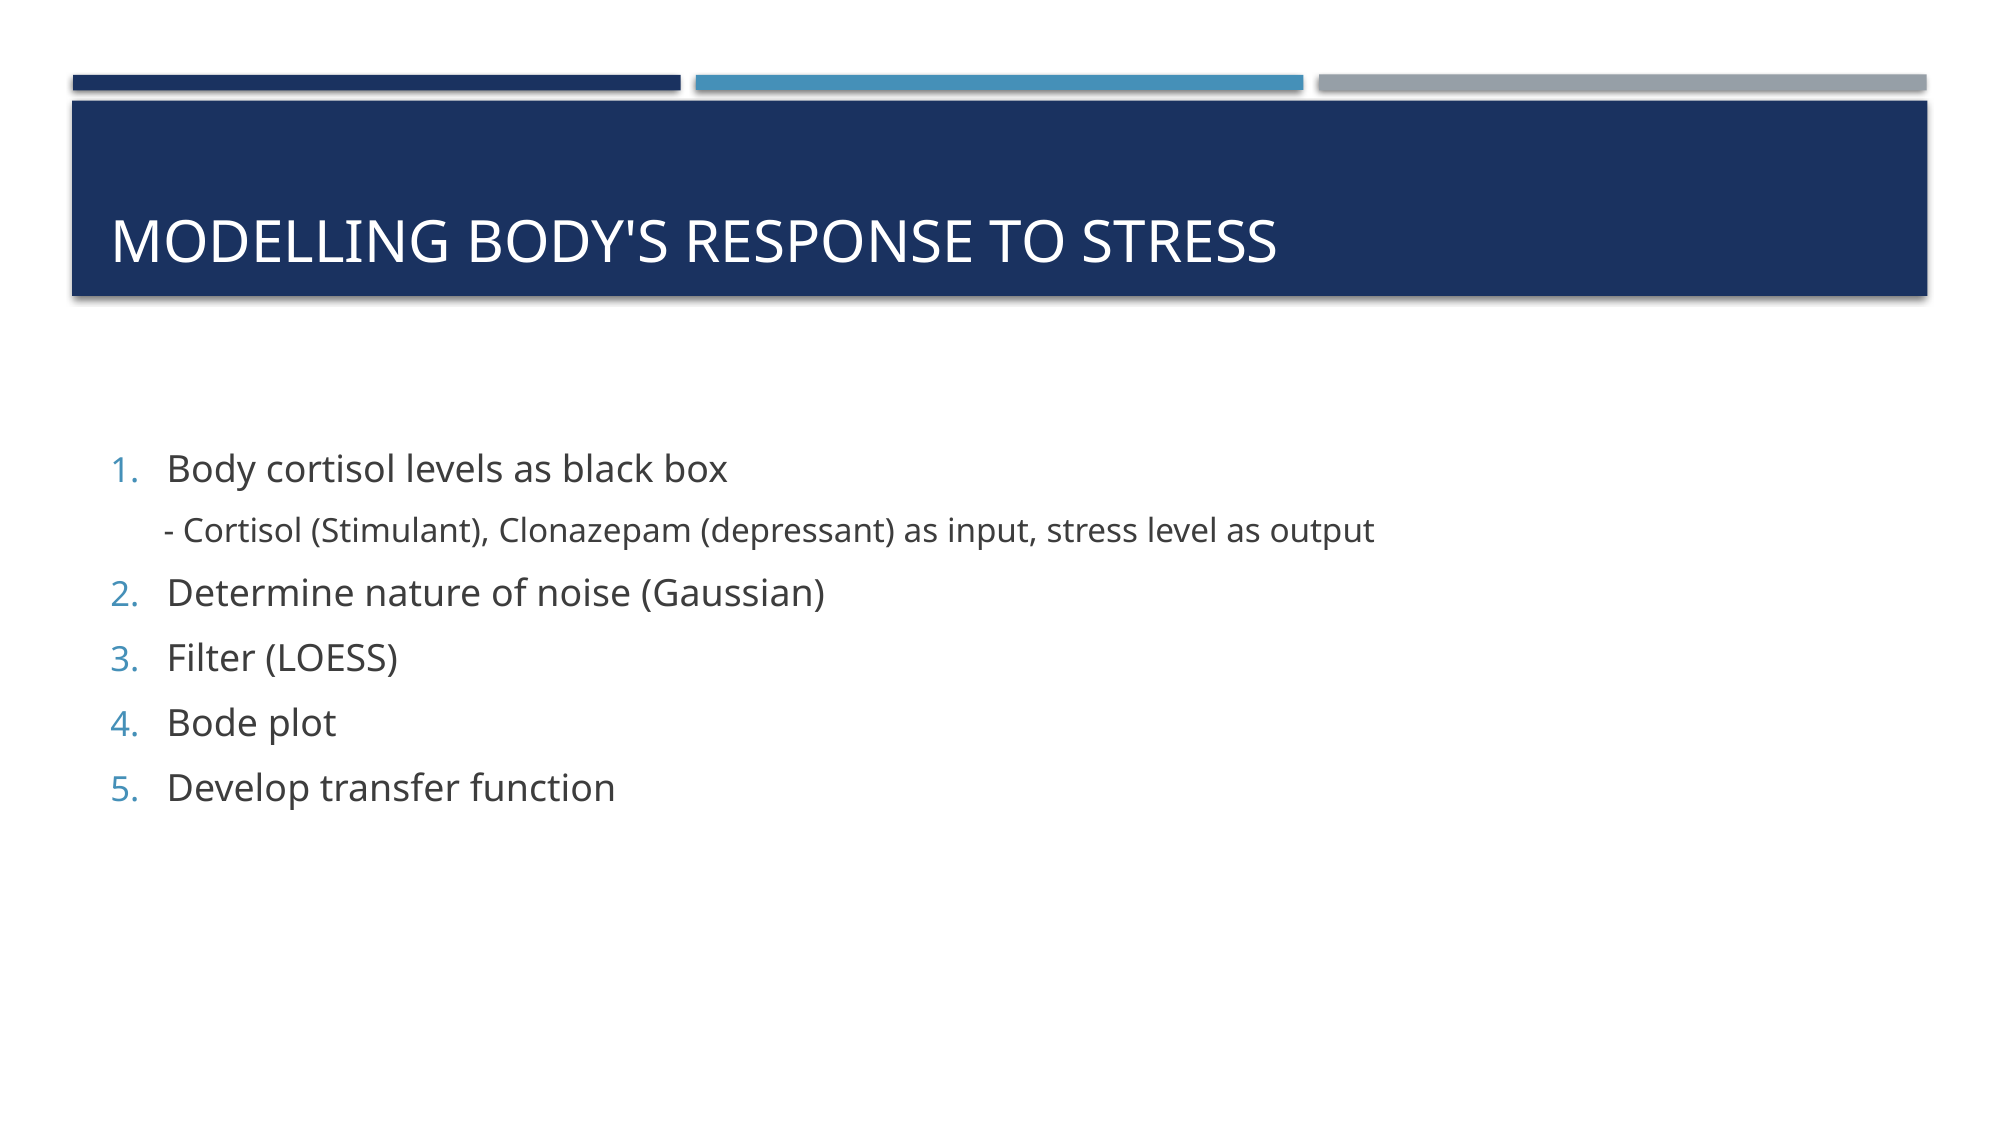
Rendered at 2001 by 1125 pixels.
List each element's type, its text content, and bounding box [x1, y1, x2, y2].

title Modelling Body's Response To Stress [95, 115, 1905, 282]
list Body cortisol levels as black box - Cortisol (Stimulant), Clonazepam (depressant) as input, stress level as output Determine nature of noise (Gaussian) Filter (LOESS) Bode plot Develop transfer function [95, 357, 1905, 962]
